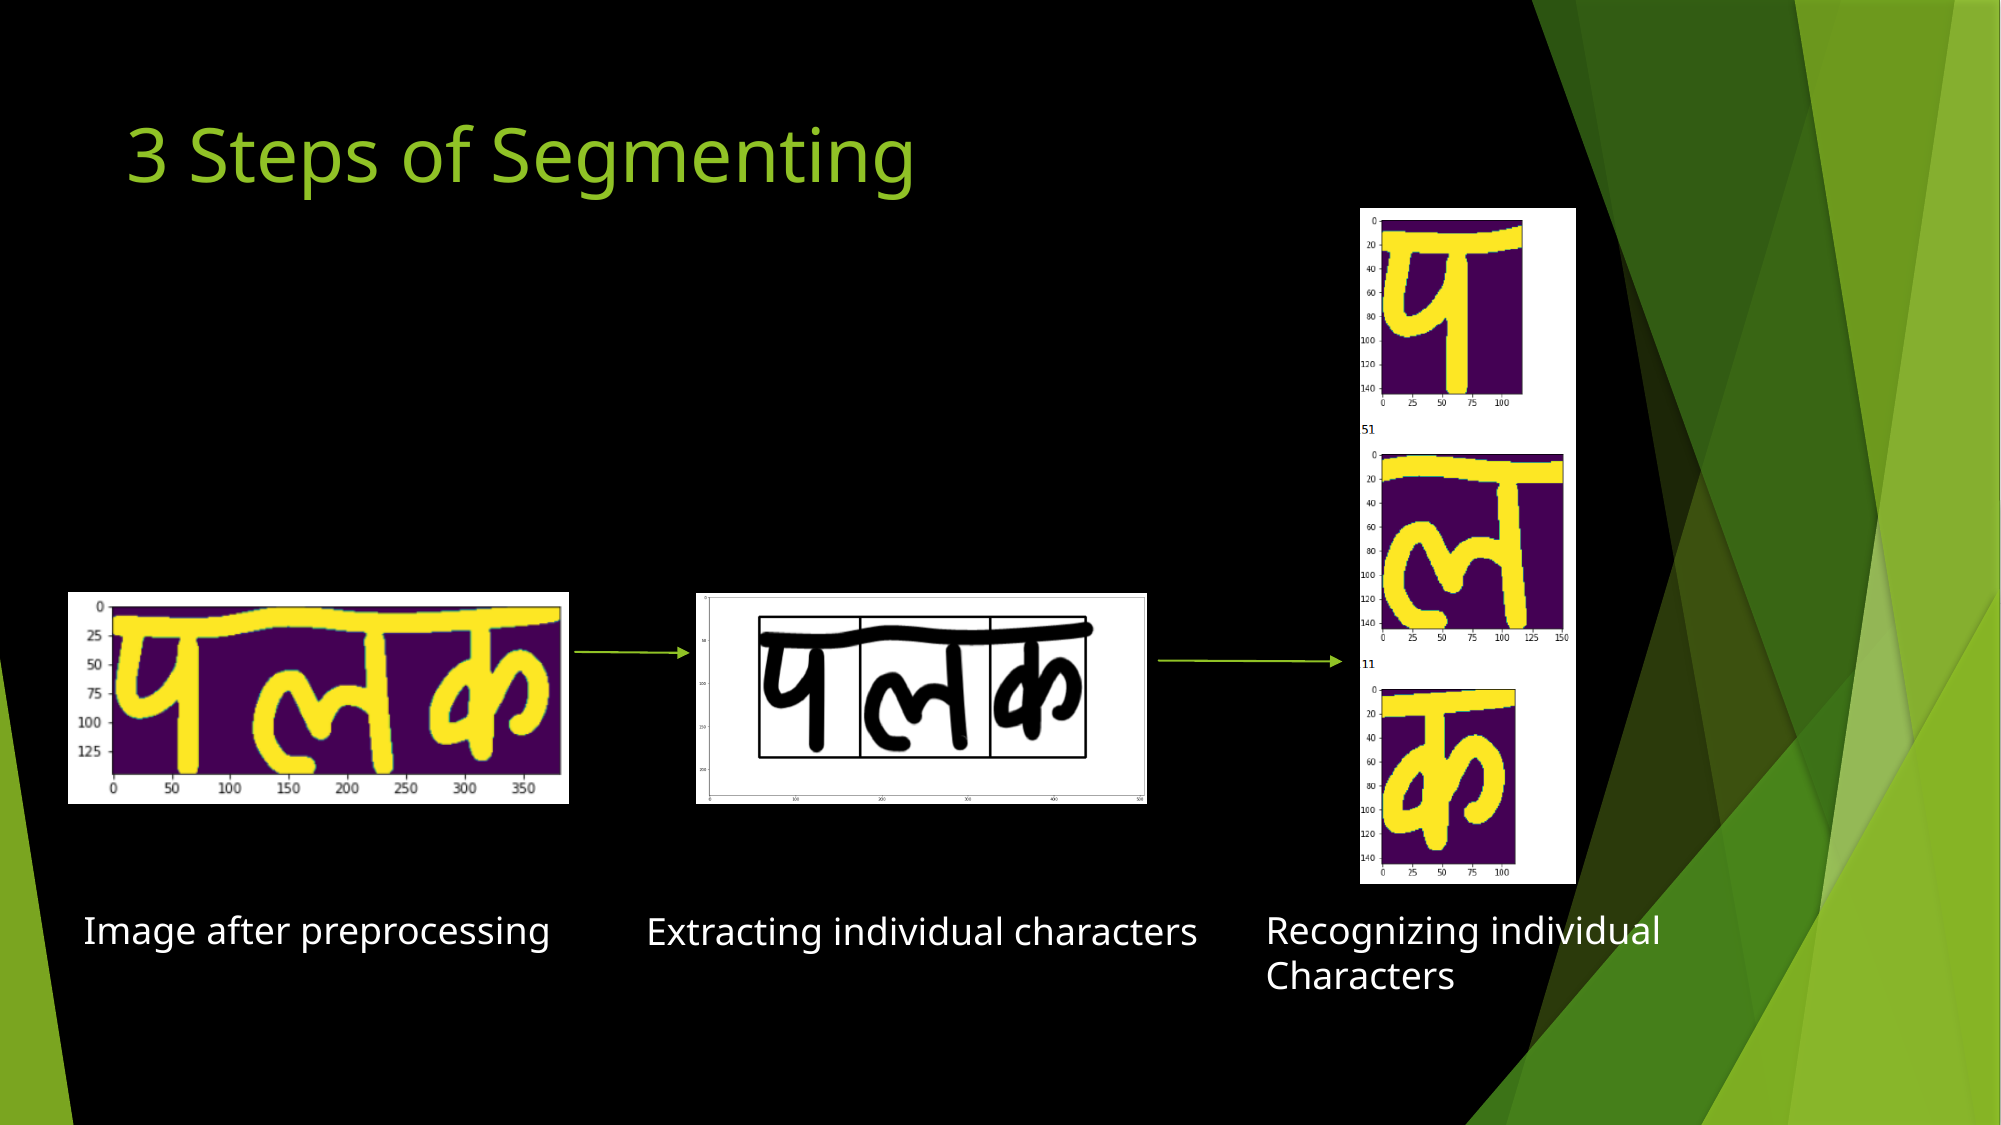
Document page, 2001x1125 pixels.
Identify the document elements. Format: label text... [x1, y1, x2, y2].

title 3 Steps of Segmenting [111, 99, 1522, 317]
picture [695, 592, 1147, 805]
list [68, 592, 569, 805]
text_box Recognizing individual Characters [1250, 899, 1857, 1005]
text_box Image after preprocessing [68, 899, 641, 960]
picture [1359, 208, 1577, 885]
text_box Extracting individual characters [631, 900, 1237, 961]
